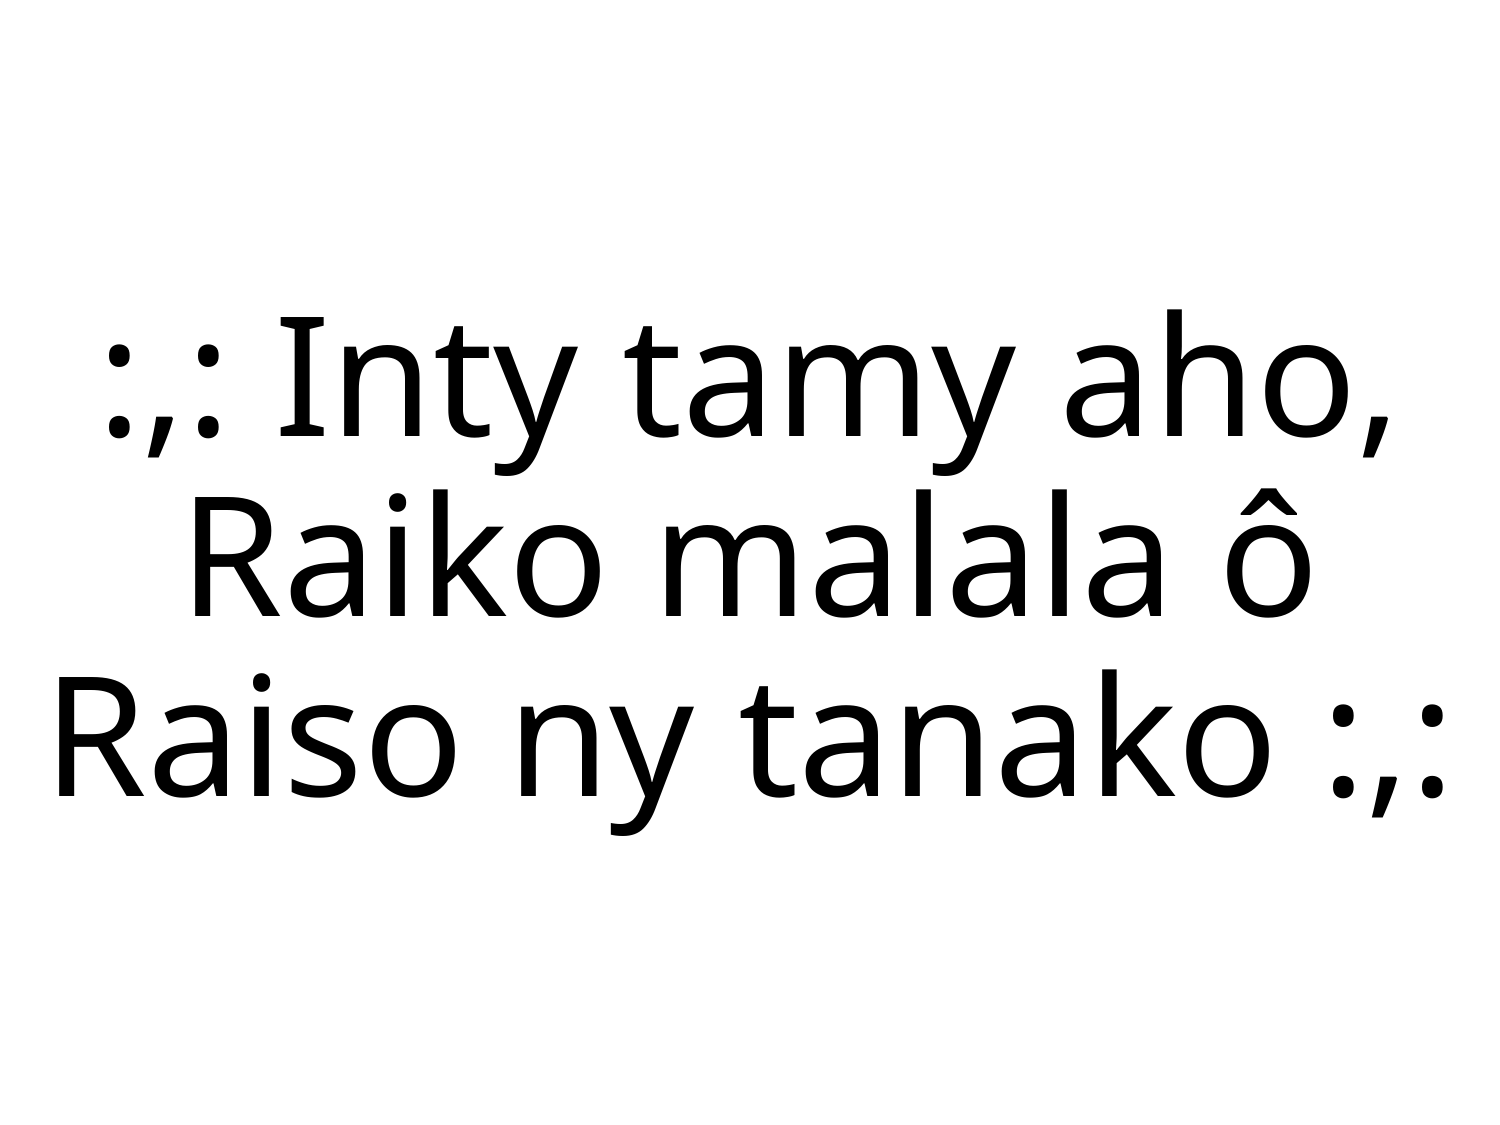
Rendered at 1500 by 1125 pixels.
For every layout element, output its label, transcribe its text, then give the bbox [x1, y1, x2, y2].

title :,: Inty tamy aho, Raiko malala ô Raiso ny tanako :,: [0, 453, 1500, 672]
